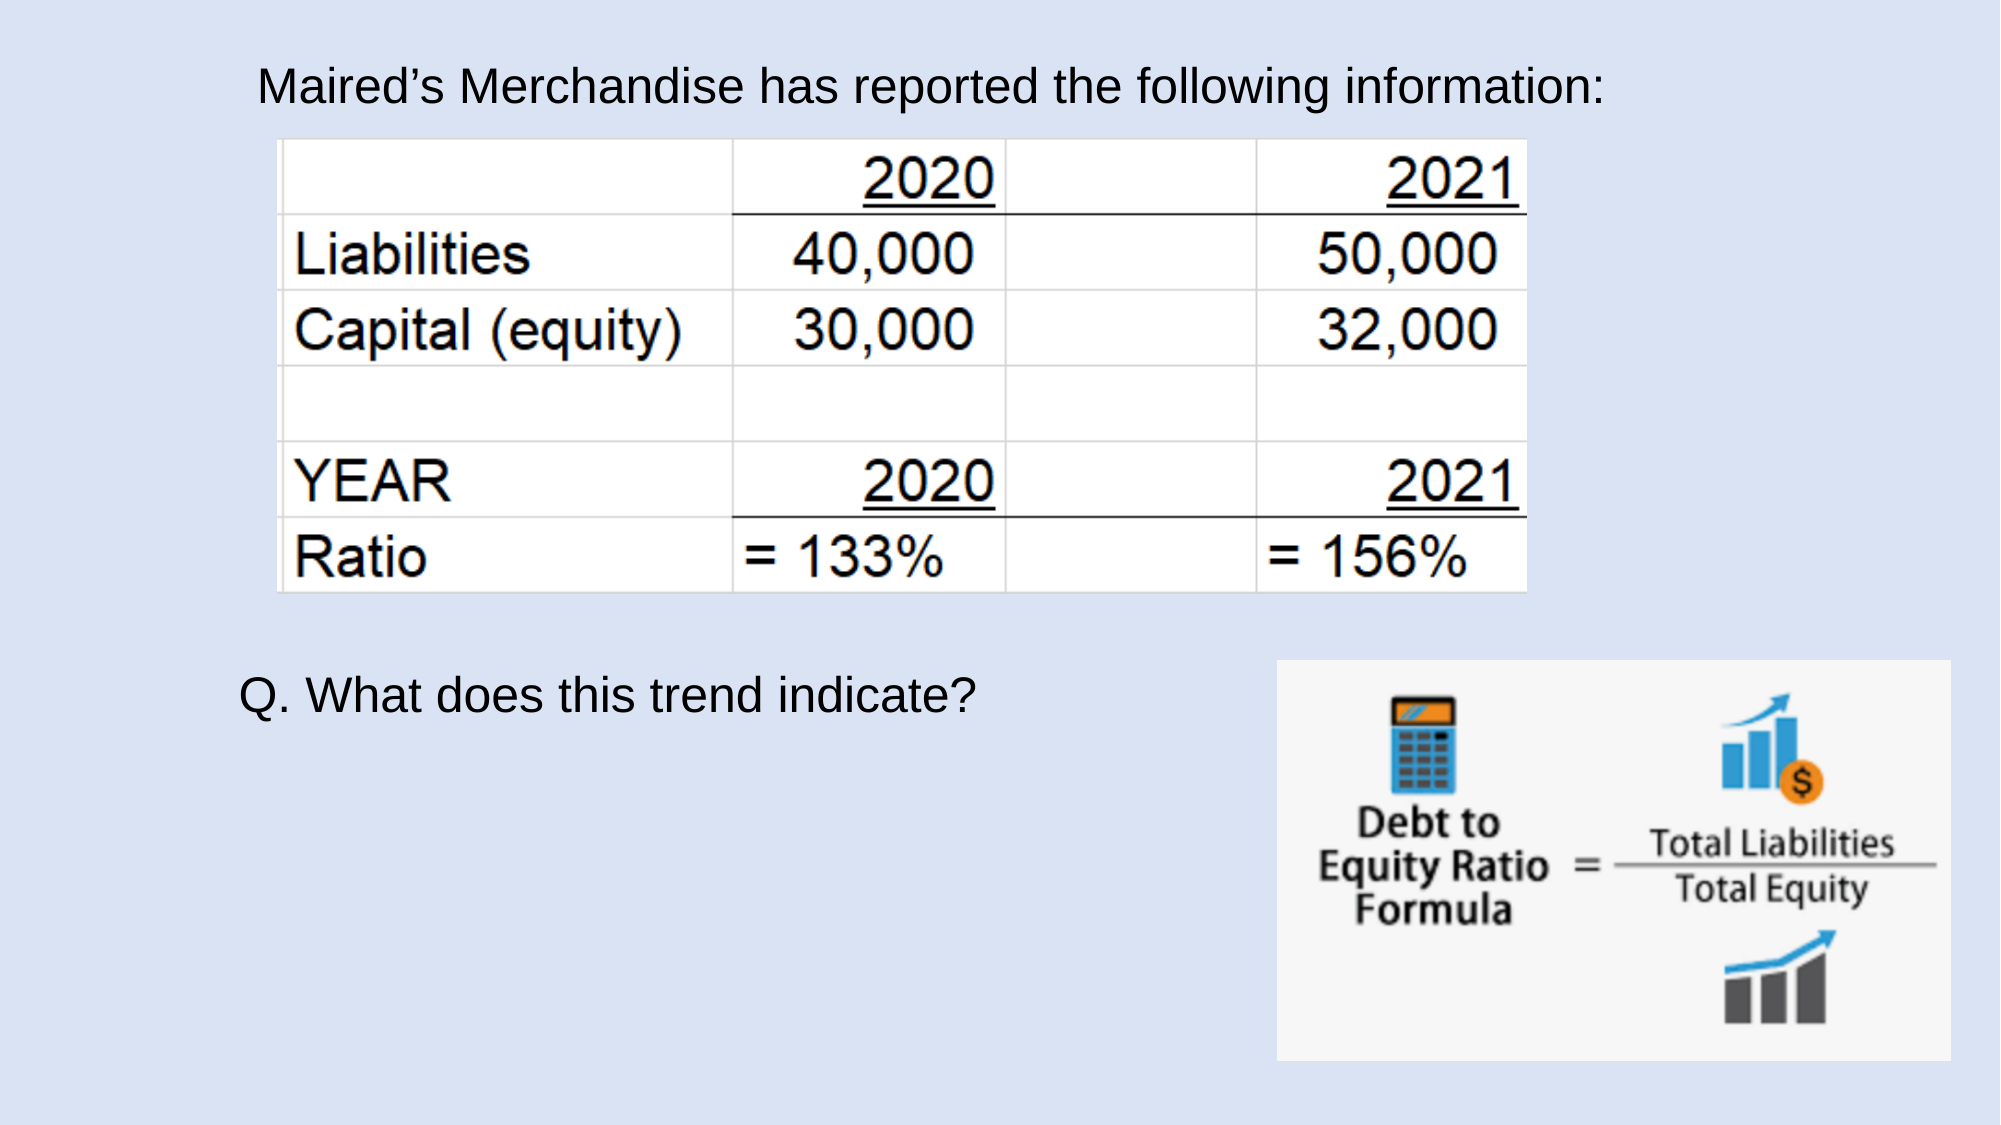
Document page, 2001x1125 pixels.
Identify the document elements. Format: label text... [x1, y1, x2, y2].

picture [277, 138, 1527, 594]
text_box Maired’s Merchandise has reported the following information: [242, 46, 1622, 122]
picture [1277, 660, 1951, 1061]
text_box Q. What does this trend indicate? [223, 655, 993, 731]
